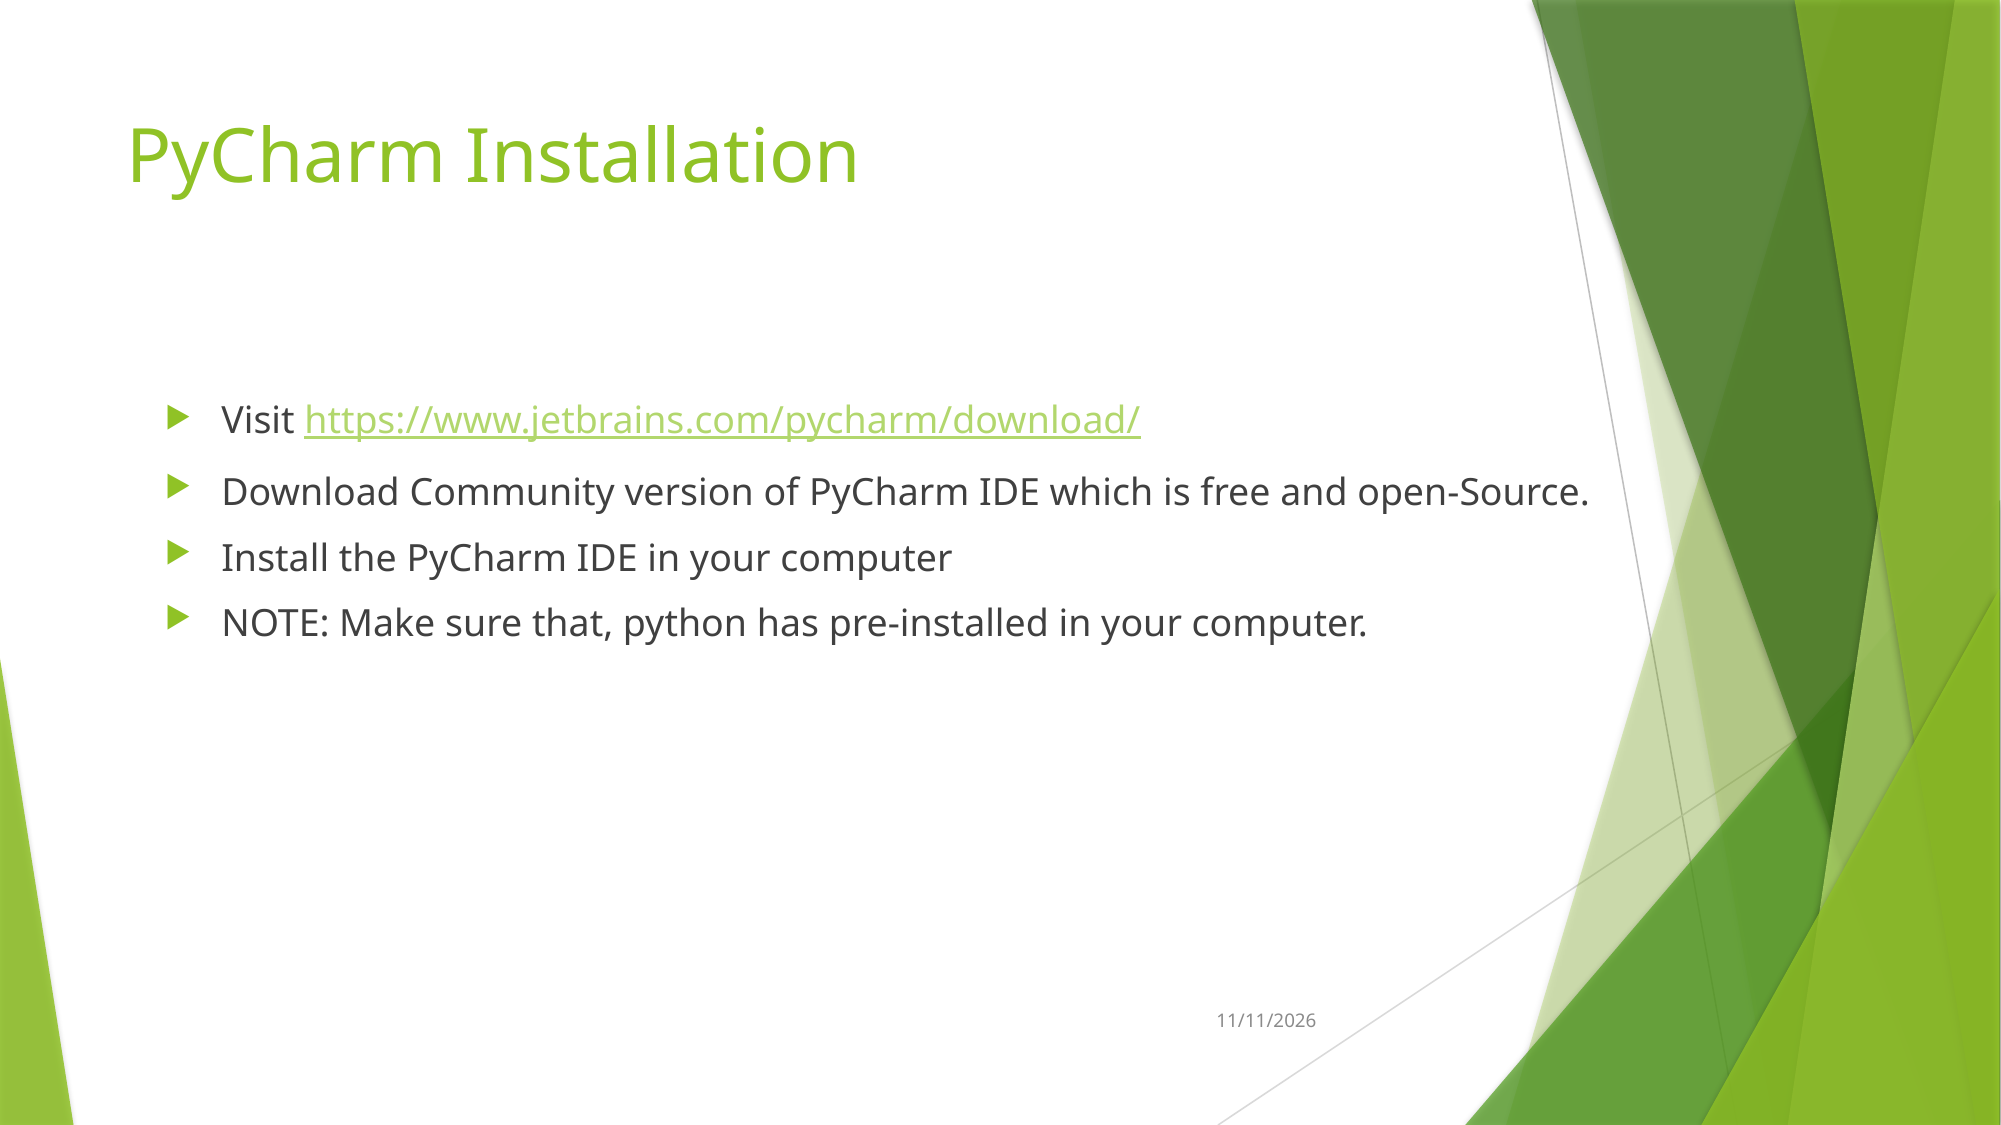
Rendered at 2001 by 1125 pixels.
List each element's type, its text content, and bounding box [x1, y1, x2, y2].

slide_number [1181, 991, 1332, 1051]
title PyCharm Installation [111, 99, 1522, 317]
list Visit https://www.jetbrains.com/pycharm/download/ Download Community version of PyCharm IDE which is free and open-Source. Install the PyCharm IDE in your computer NOTE: Make sure that, python has pre-installed in your computer. [149, 388, 1850, 950]
